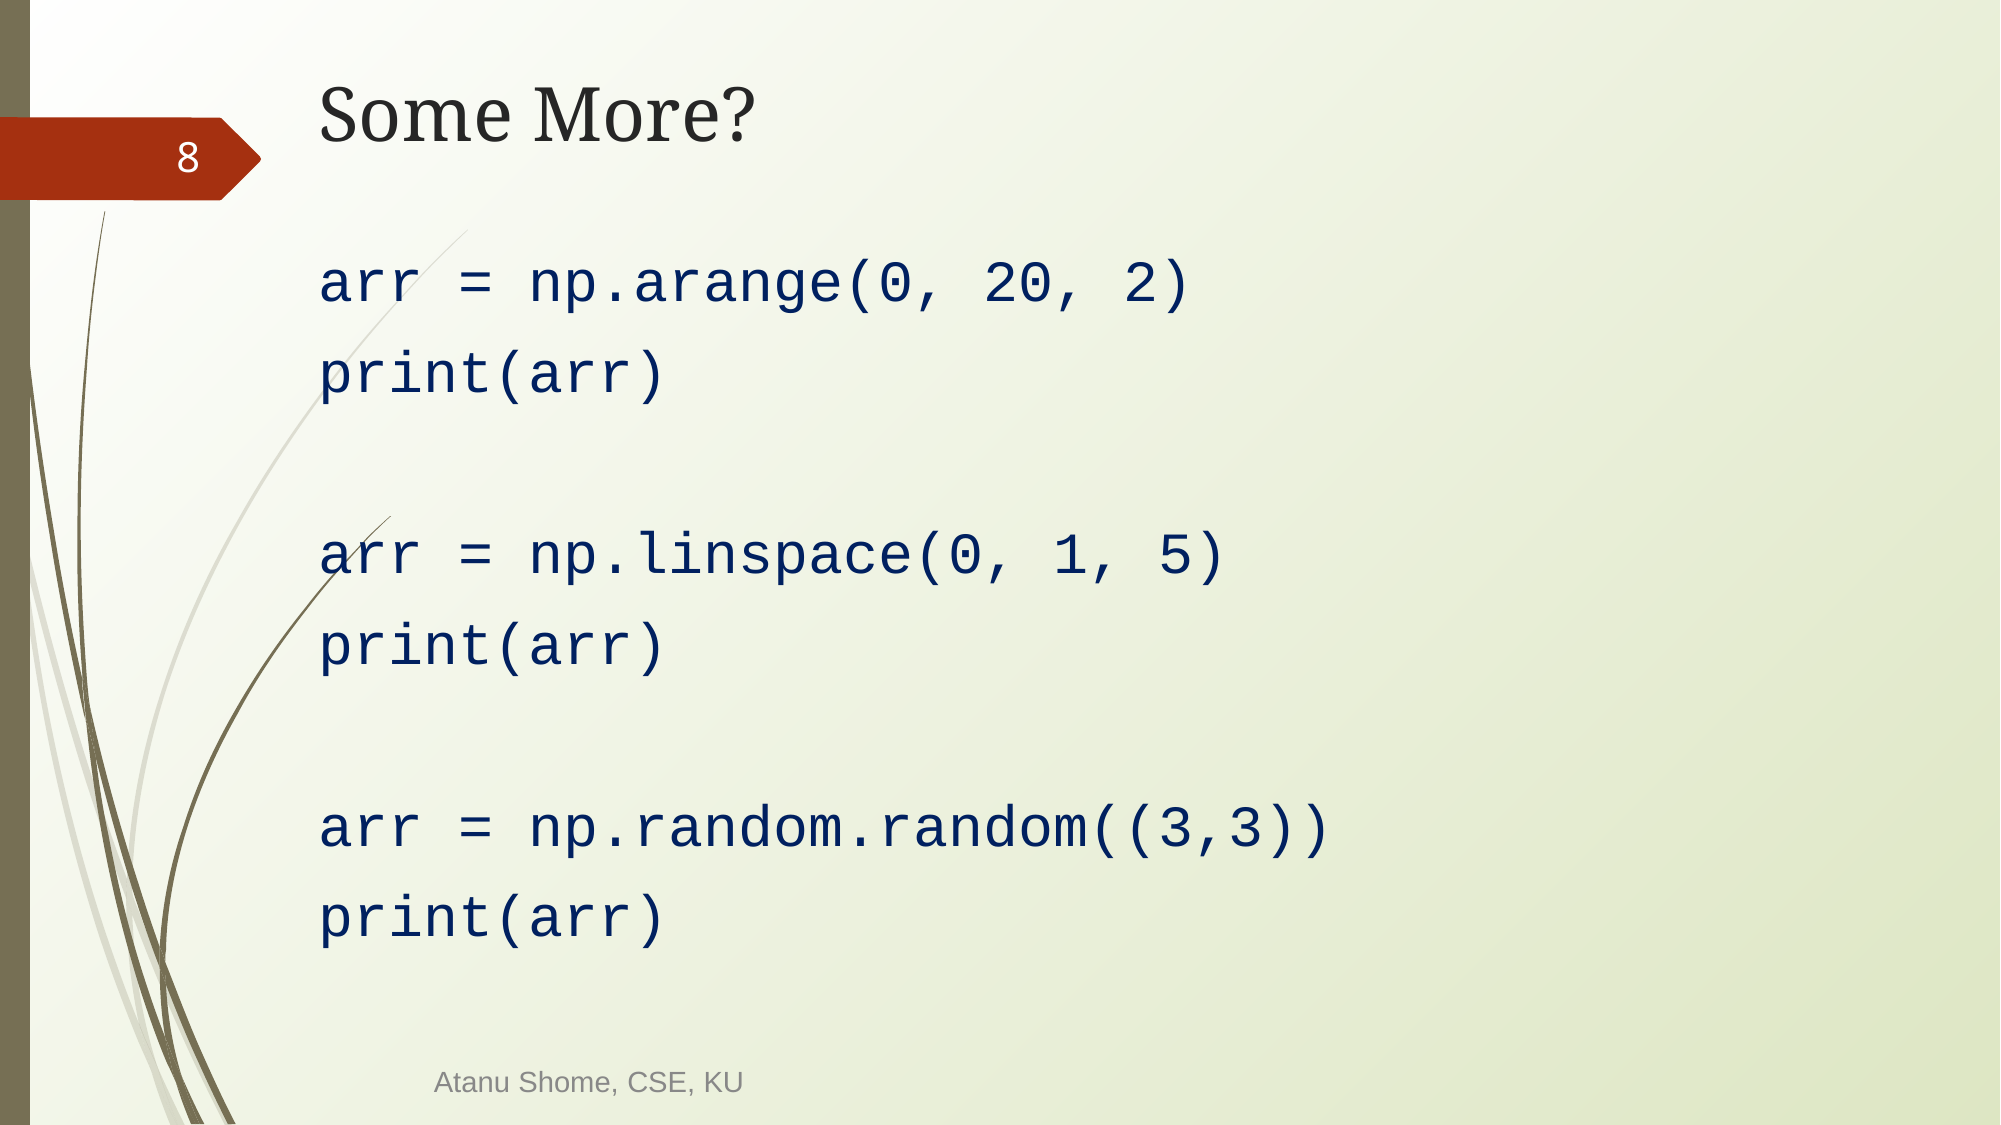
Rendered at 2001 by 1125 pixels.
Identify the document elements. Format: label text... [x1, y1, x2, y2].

slide_number ‹#› [87, 129, 216, 190]
list arr = np.arange(0, 20, 2) print(arr) arr = np.linspace(0, 1, 5) print(arr) arr = np.random.random((3,3)) print(arr) [303, 235, 1888, 1028]
footer Atanu Shome, CSE, KU [418, 1050, 1669, 1111]
title Some More? [303, 58, 1888, 201]
